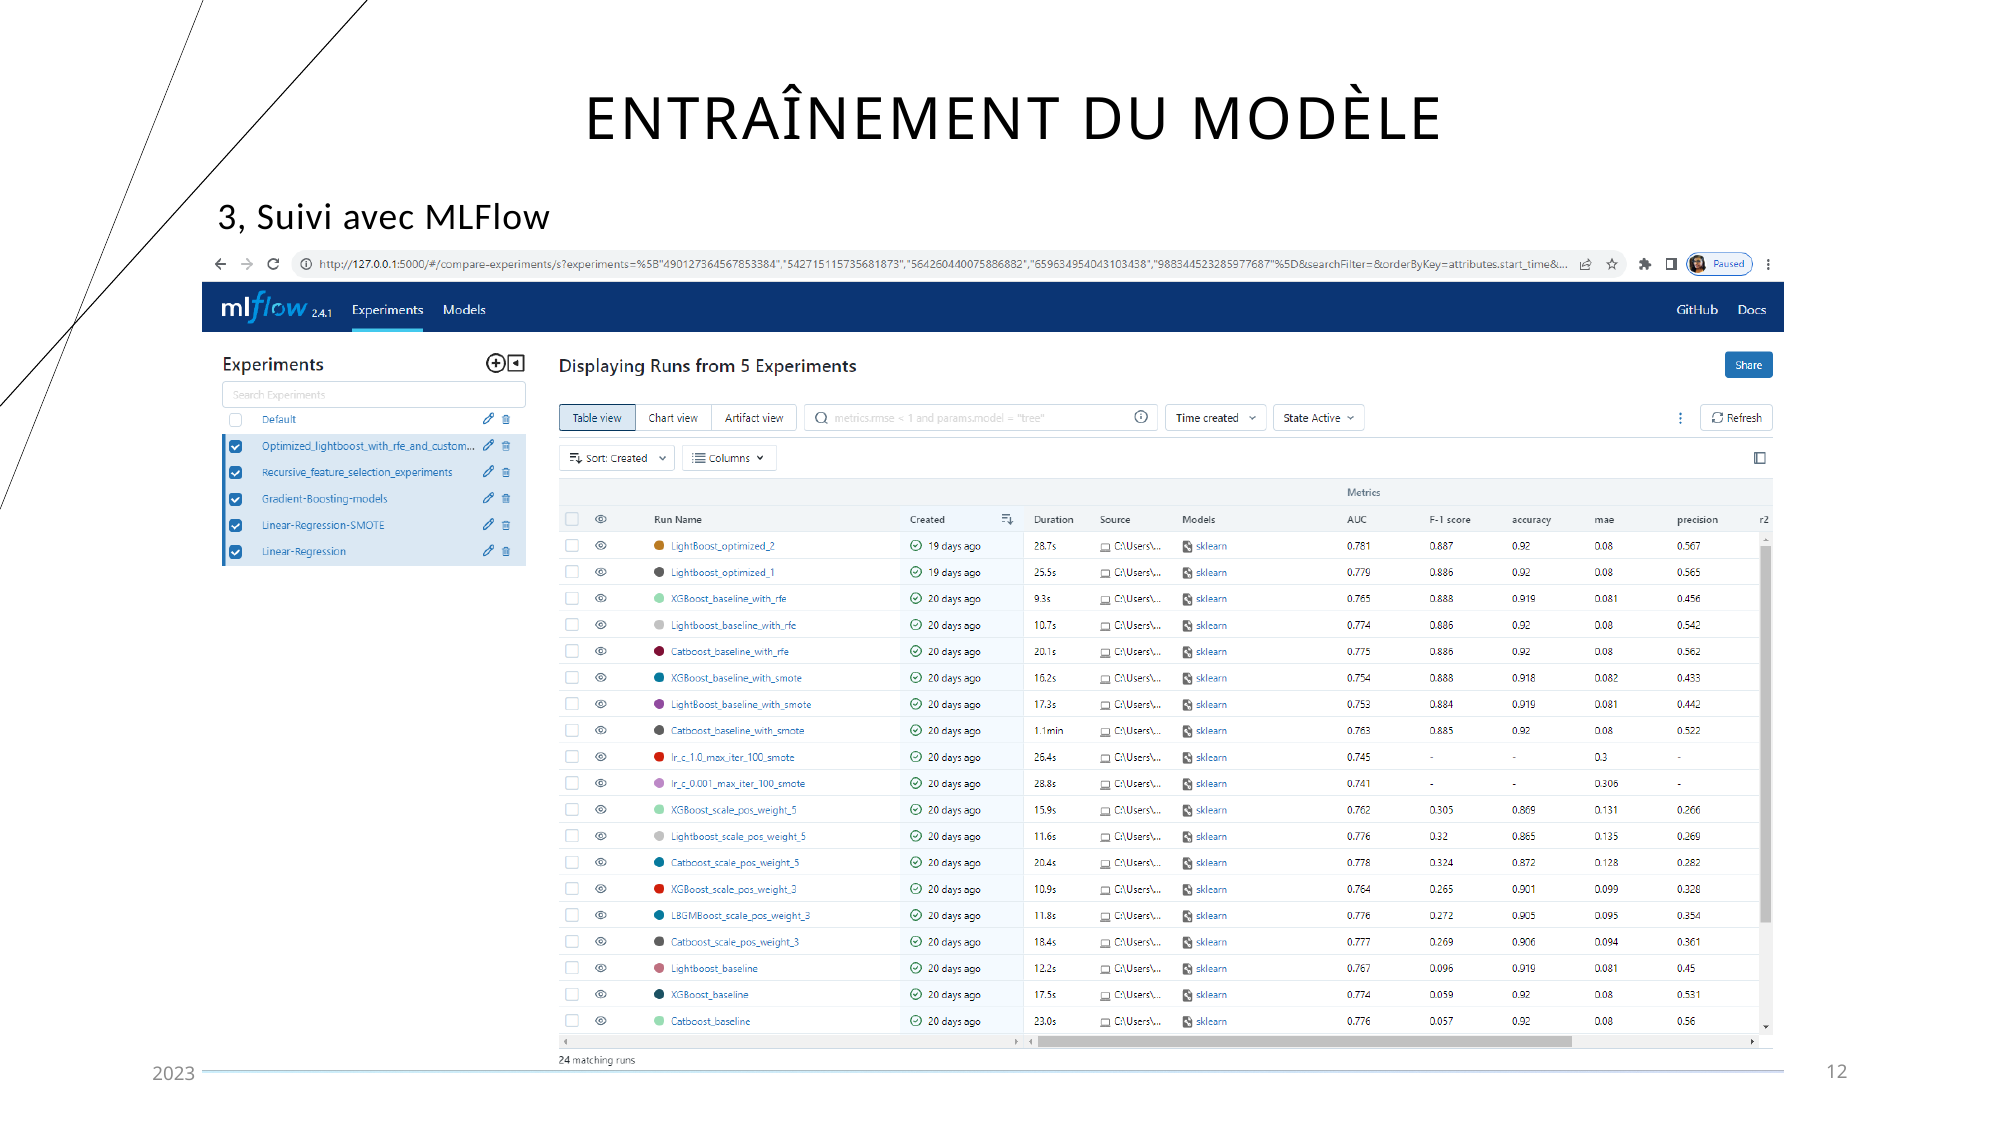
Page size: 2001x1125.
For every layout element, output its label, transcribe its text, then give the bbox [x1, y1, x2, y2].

slide_number 2023 [137, 1042, 588, 1103]
picture [202, 248, 1784, 1073]
slide_number 12 [1412, 1042, 1863, 1103]
list 3, Suivi avec MLFlow [202, 118, 1909, 268]
title Entraînement du modèle [323, 12, 1705, 118]
